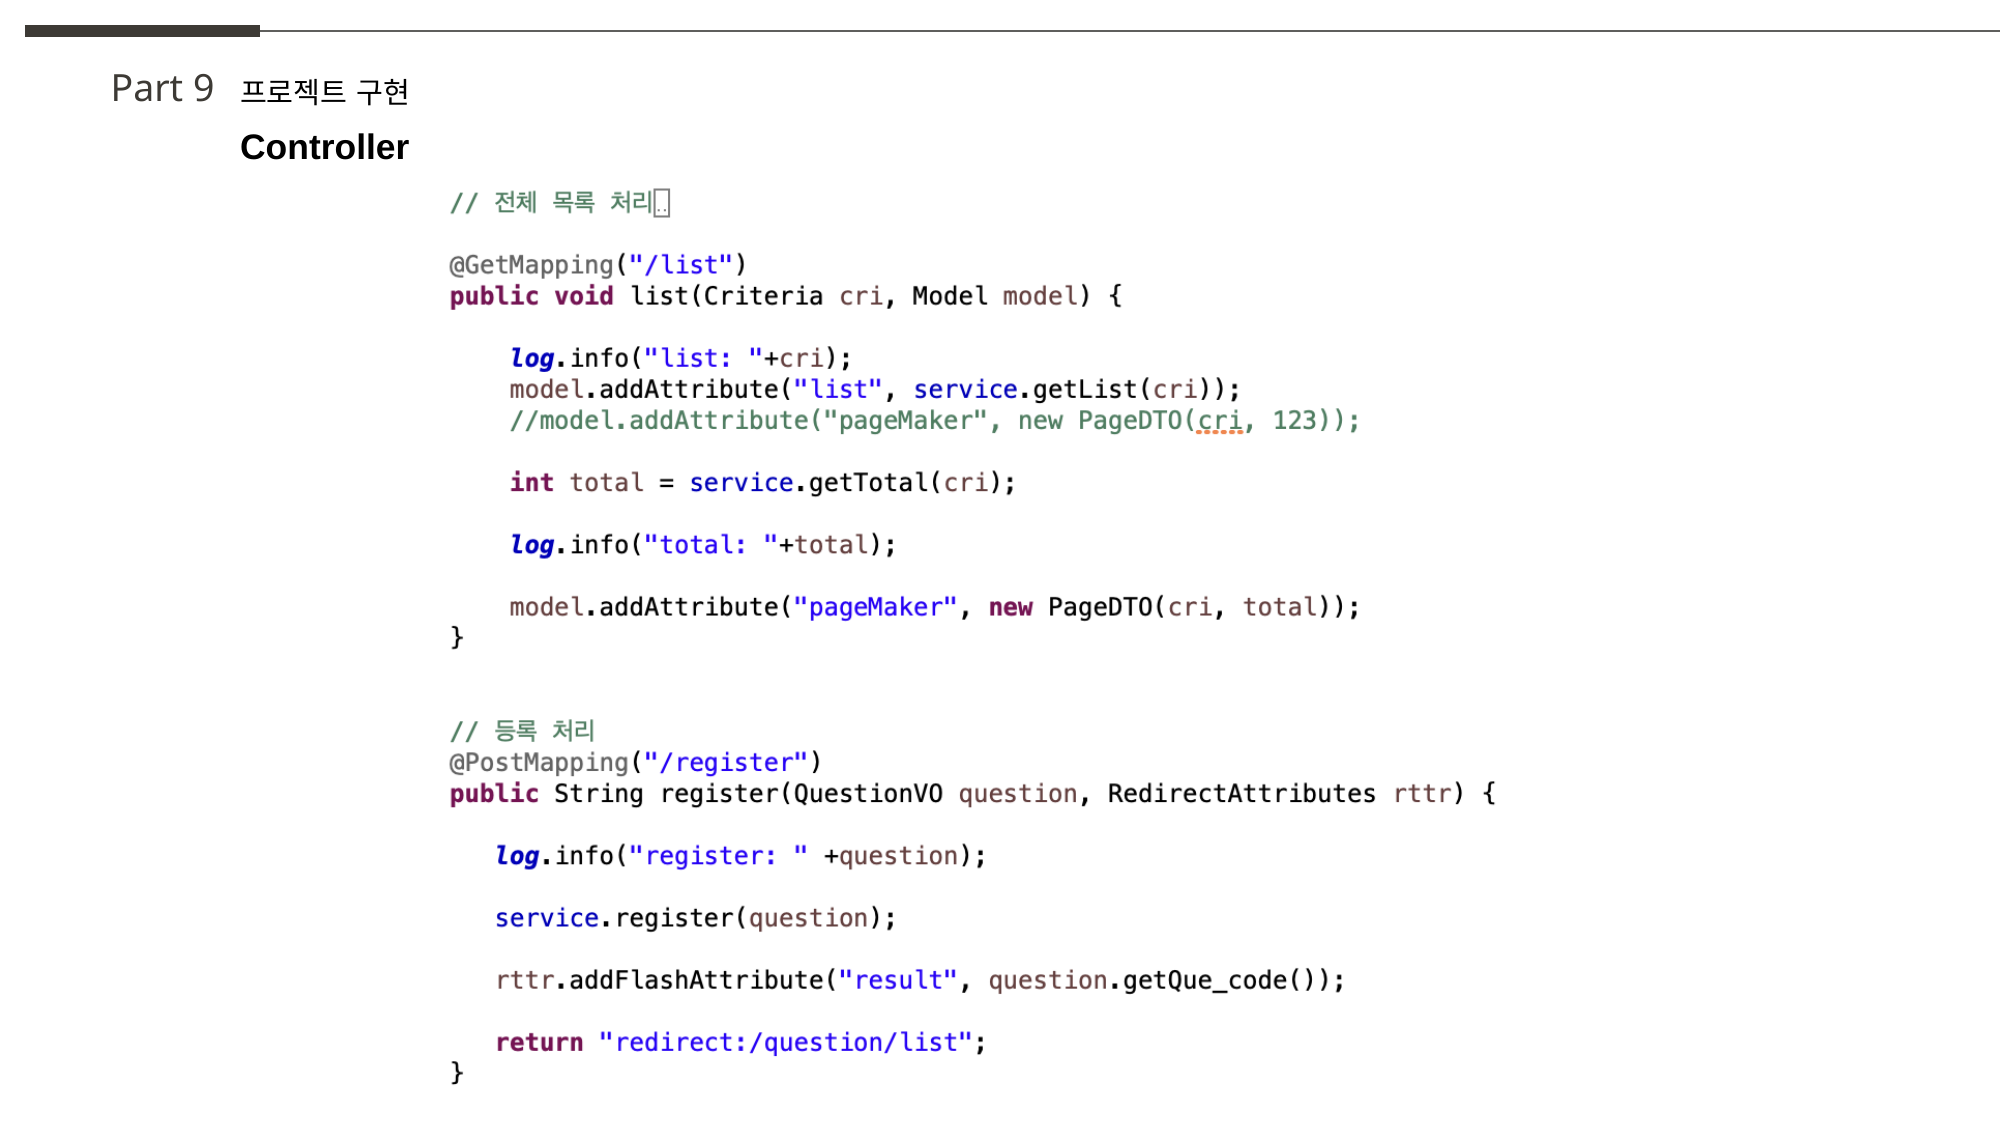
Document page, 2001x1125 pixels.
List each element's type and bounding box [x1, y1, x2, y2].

text_box [95, 56, 864, 175]
picture [431, 174, 1519, 1111]
